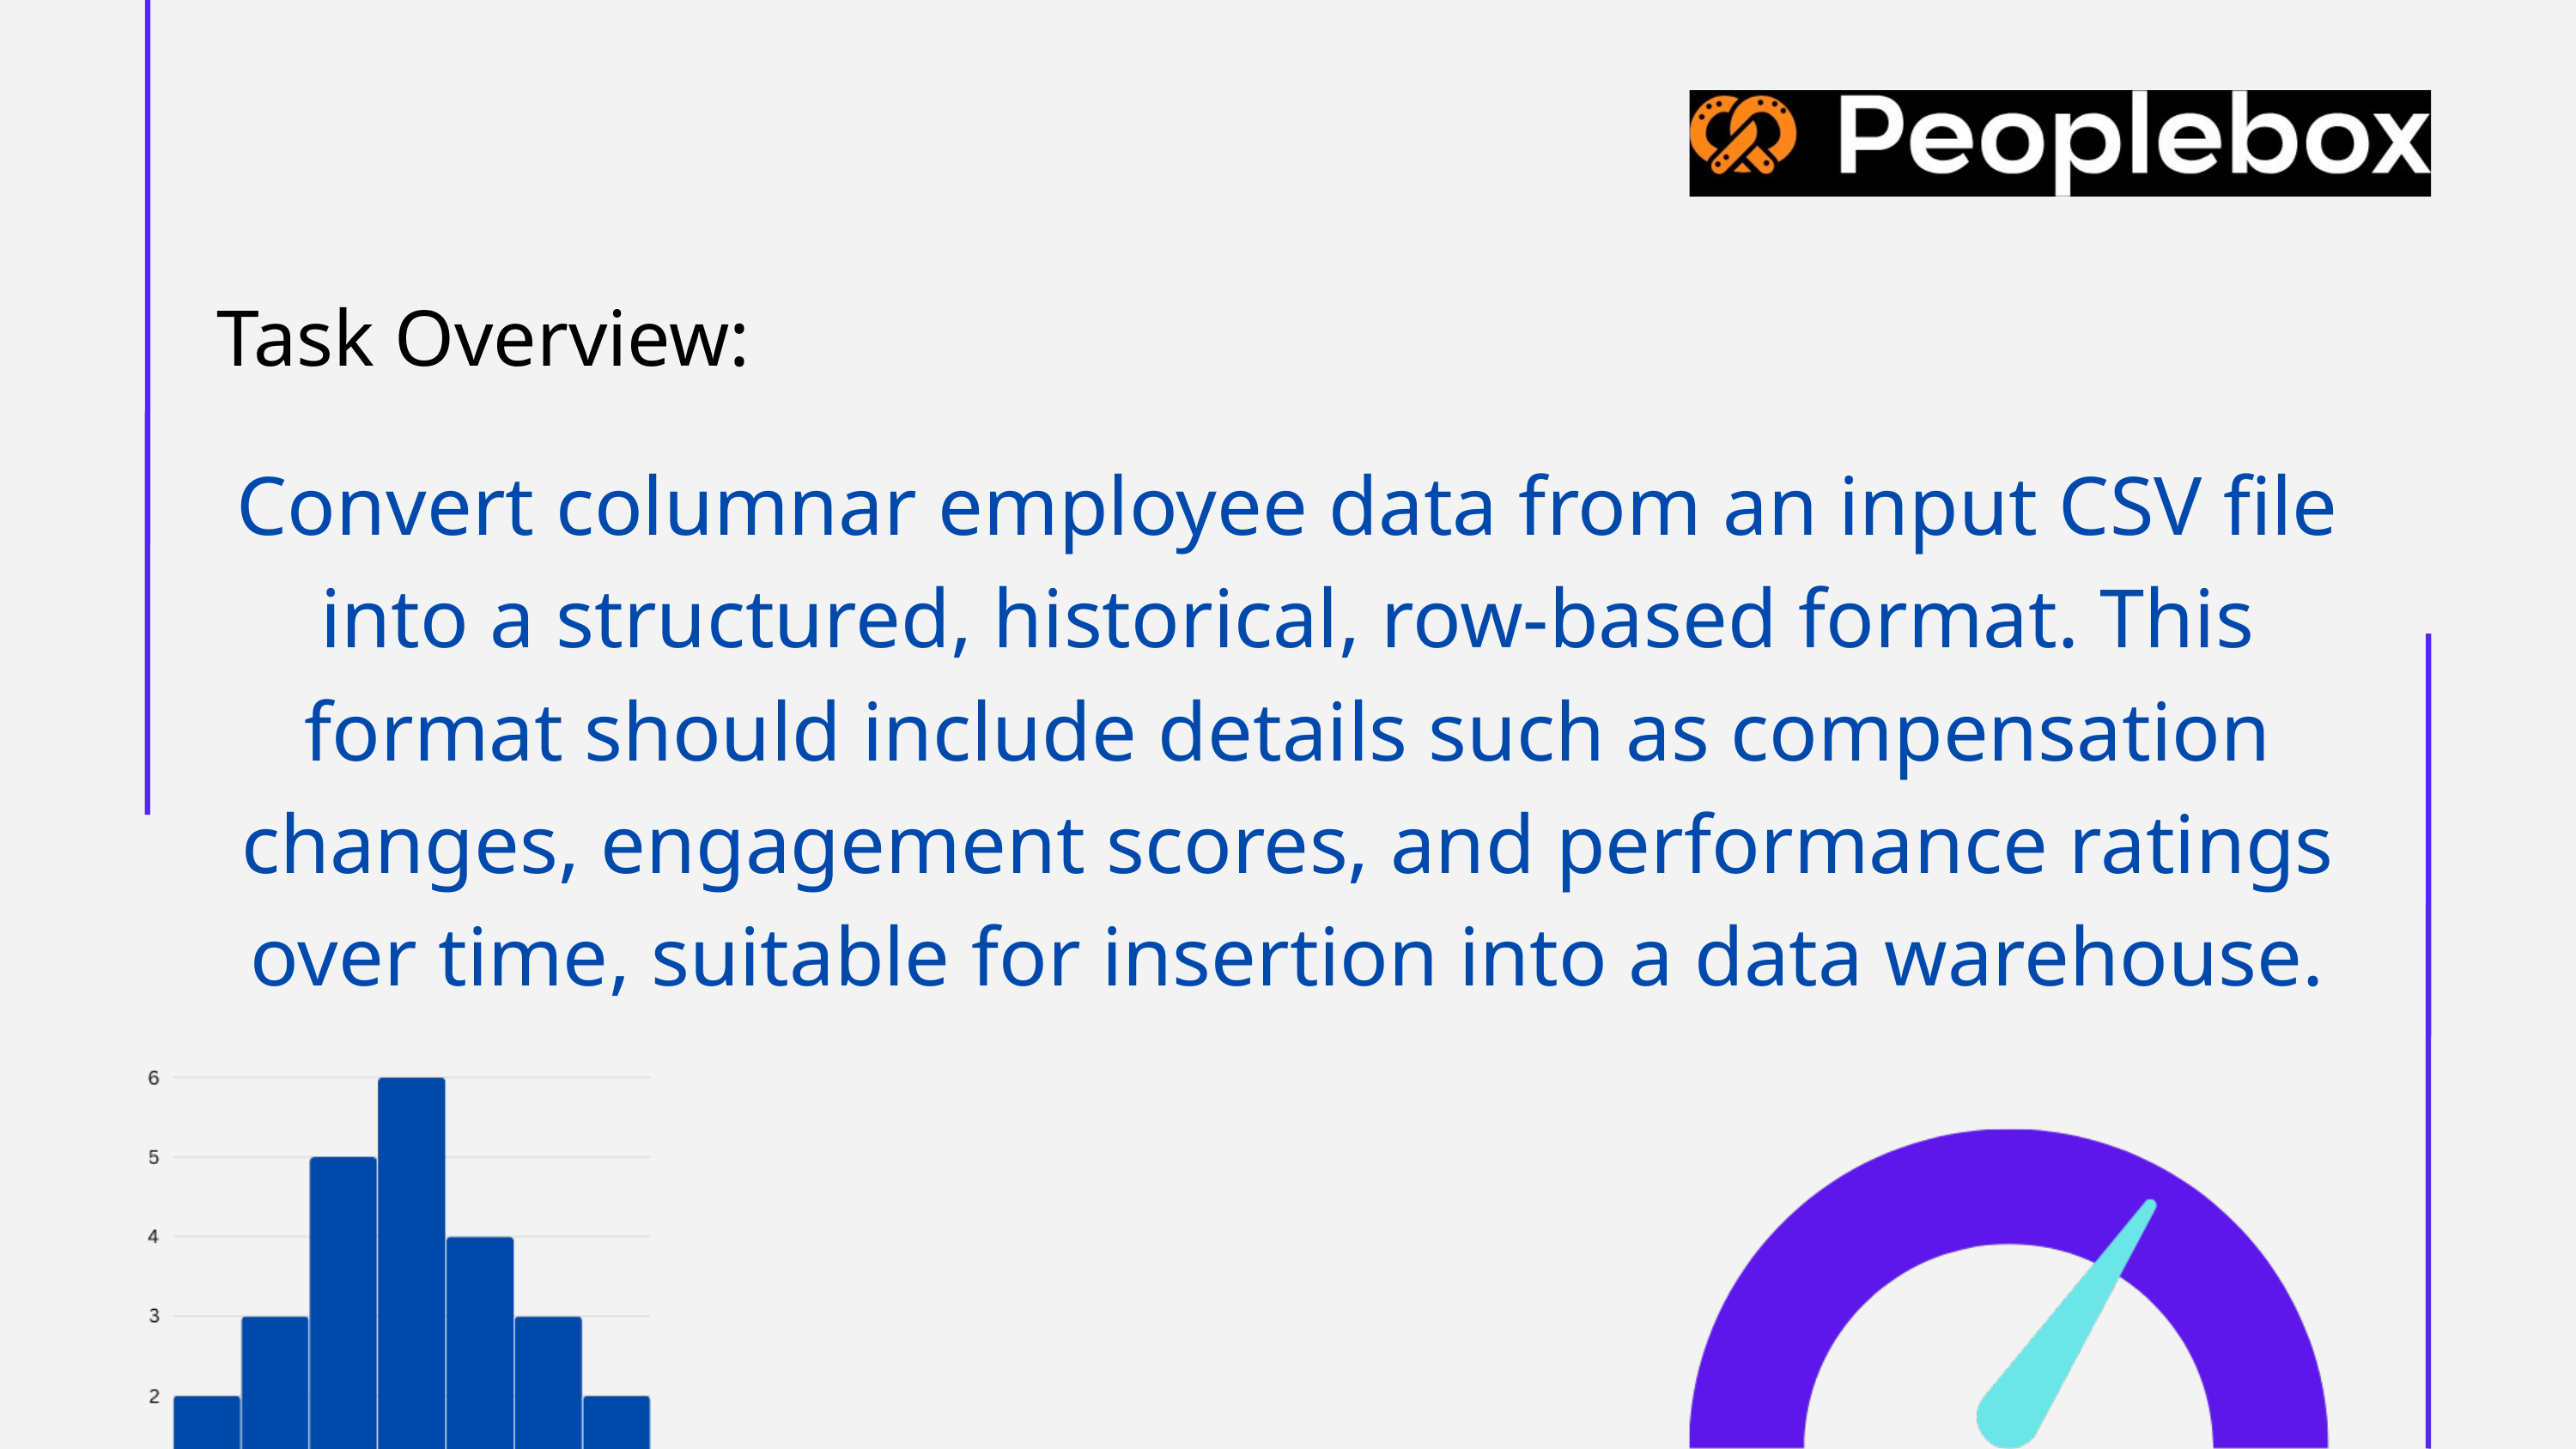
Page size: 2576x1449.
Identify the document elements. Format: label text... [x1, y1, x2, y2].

text_box [1689, 90, 2432, 197]
text_box Task Overview: [202, 273, 765, 382]
picture [95, 1018, 713, 1449]
text_box Convert columnar employee data from an input CSV file into a structured, historical, row-based format. This format should include details such as compensation changes, engagement scores, and performance ratings over time, suitable for insertion into a data warehouse. [202, 438, 2374, 1003]
picture [1625, 1064, 2393, 1449]
